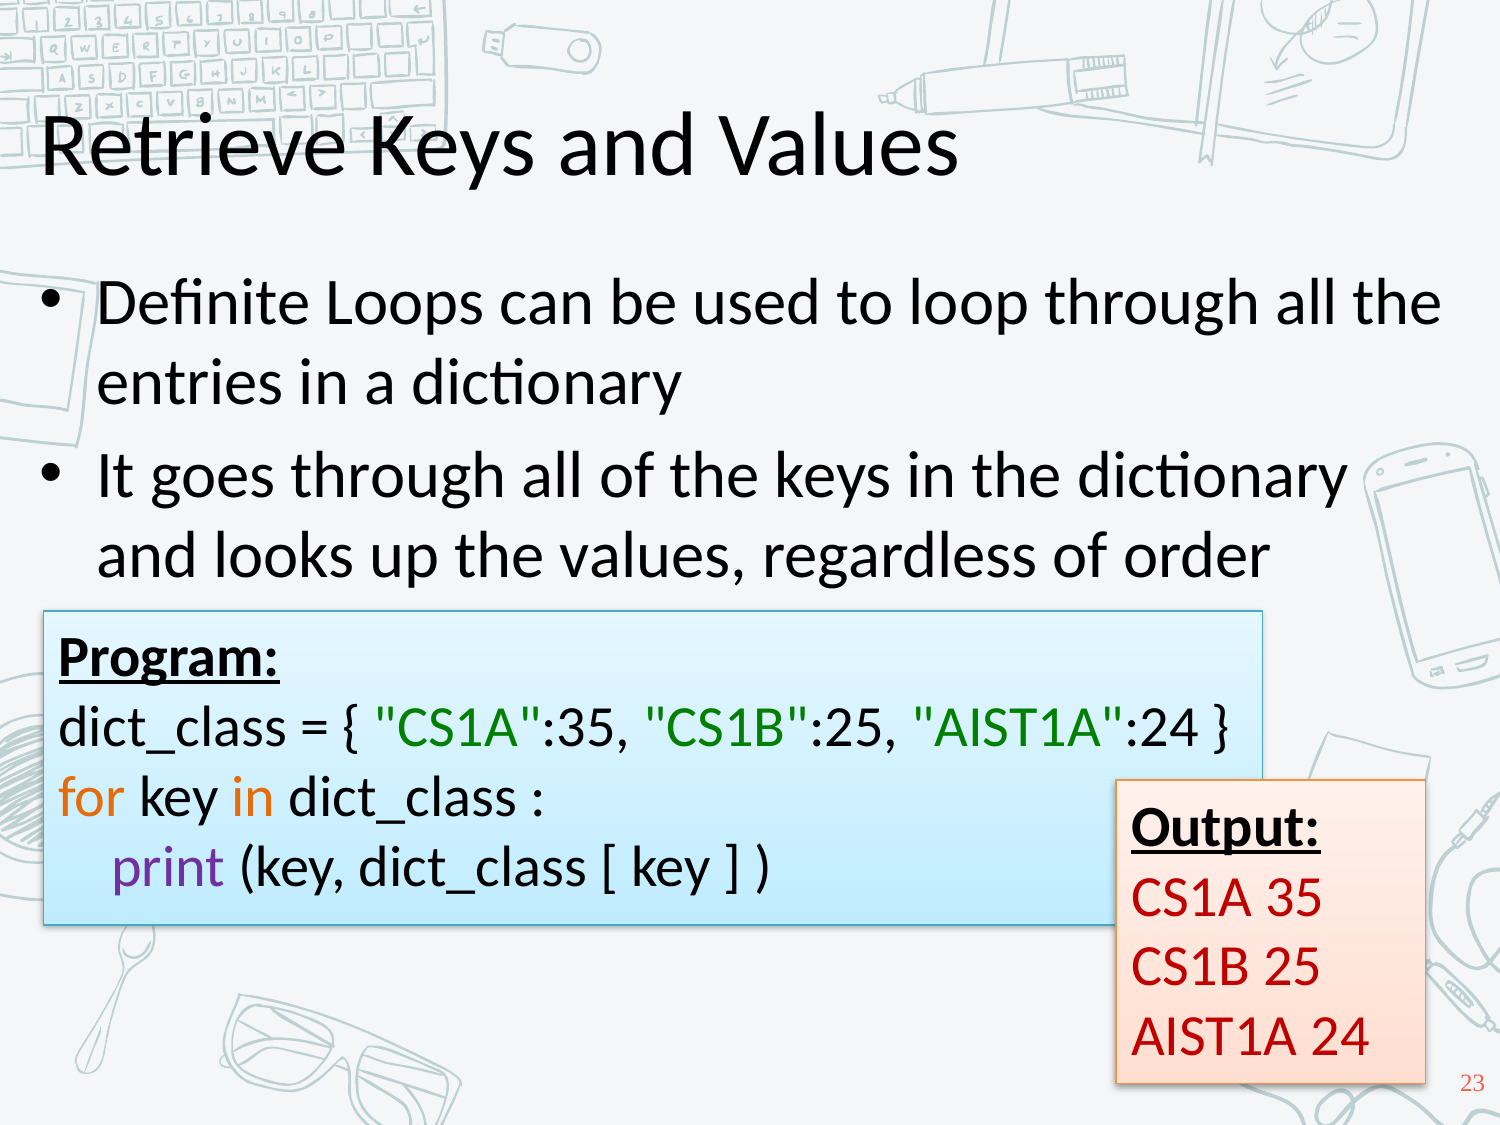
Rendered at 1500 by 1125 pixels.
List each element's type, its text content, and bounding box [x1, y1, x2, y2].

text_box Program: dict_class = { "CS1A":35, "CS1B":25, "AIST1A":24 } for key in dict_class : print (key, dict_class [ key ] ) [43, 610, 1263, 926]
slide_number 23 [1425, 1050, 1500, 1113]
title Retrieve Keys and Values [24, 45, 1475, 233]
text_box Output: CS1A 35 CS1B 25 AIST1A 24 [1115, 779, 1426, 1084]
list Definite Loops can be used to loop through all the entries in a dictionary It goes through all of the keys in the dictionary and looks up the values, regardless of order [24, 249, 1475, 1055]
